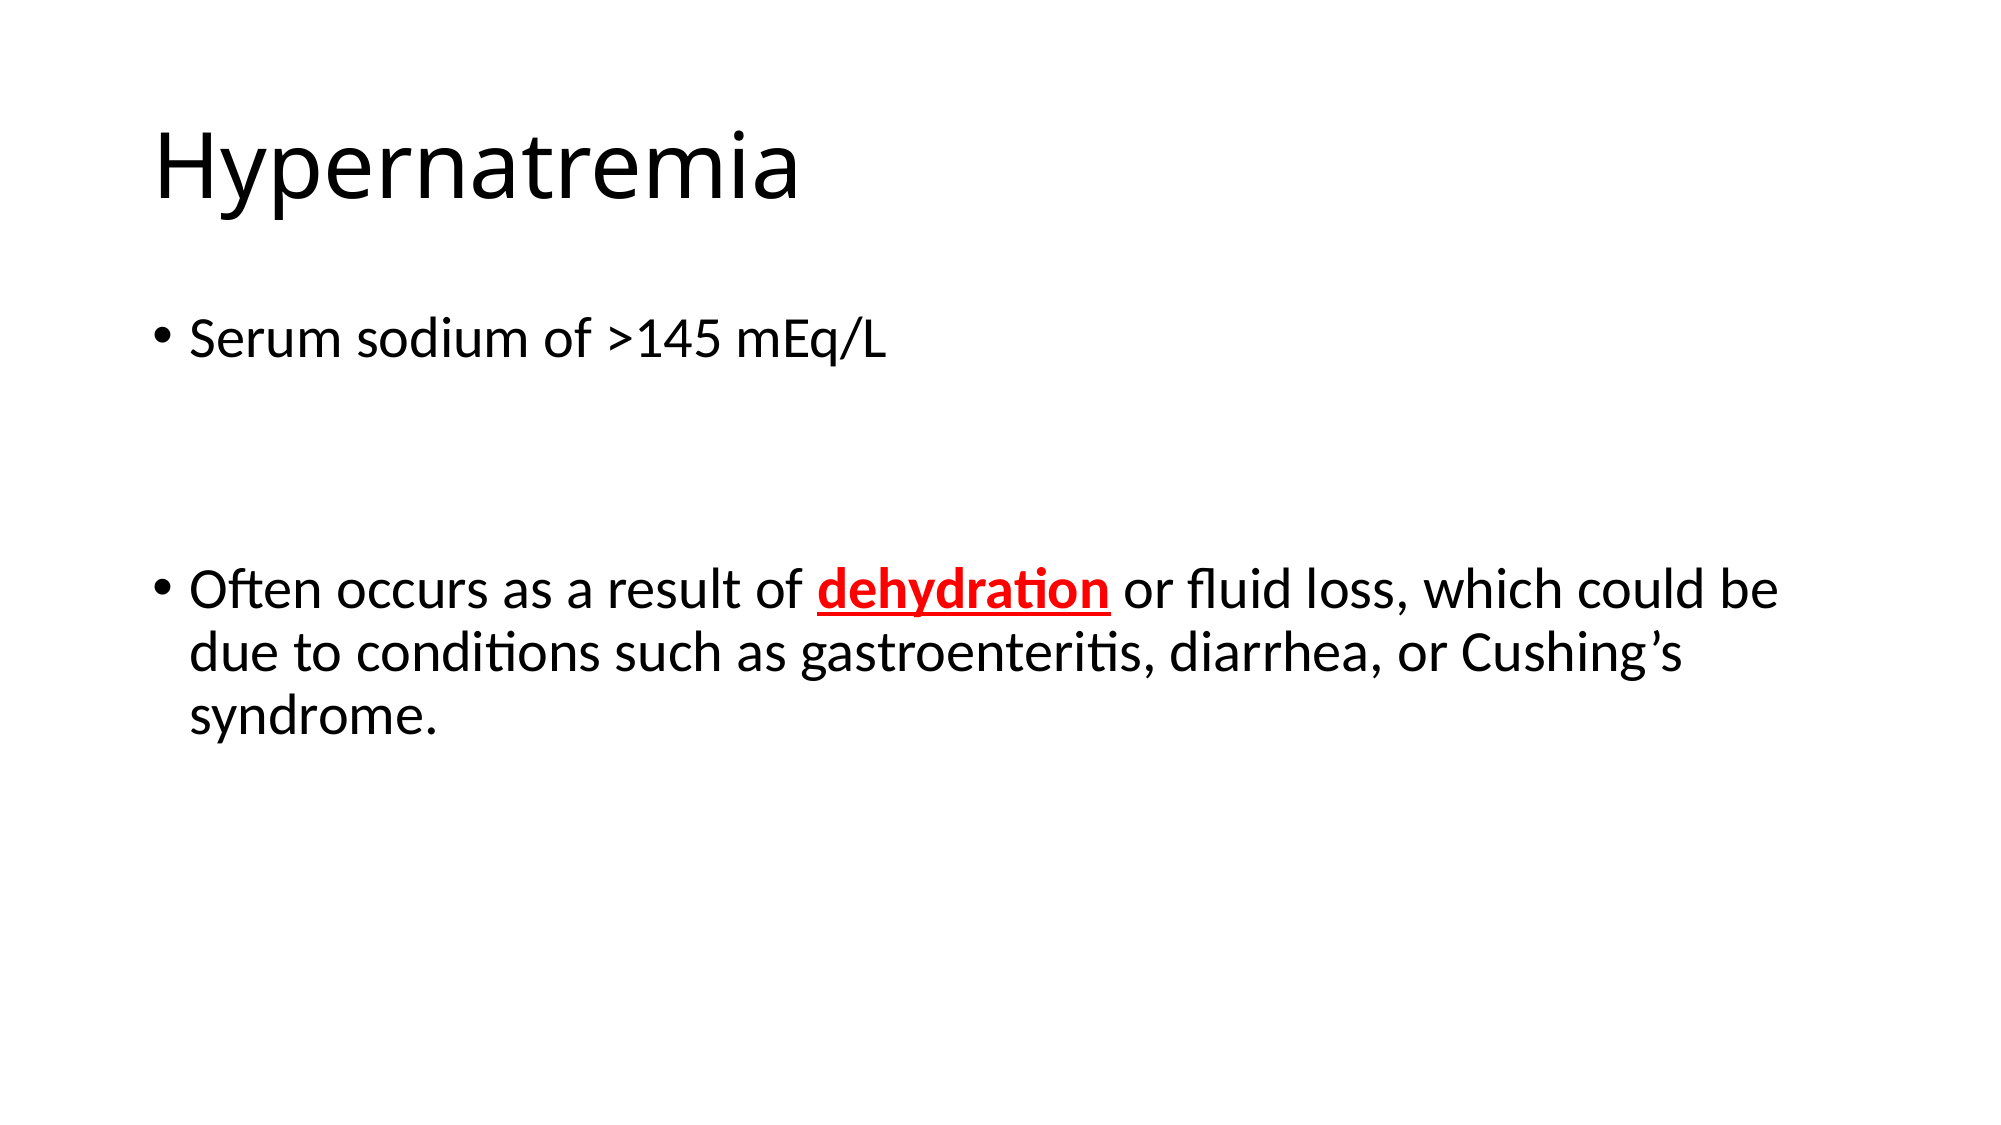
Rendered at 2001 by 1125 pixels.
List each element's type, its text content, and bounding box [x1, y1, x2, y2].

list Serum sodium of >145 mEq/L Often occurs as a result of dehydration or fluid loss, which could be due to conditions such as gastroenteritis, diarrhea, or Cushing’s syndrome. [137, 299, 1863, 1014]
title Hypernatremia [137, 59, 1863, 278]
